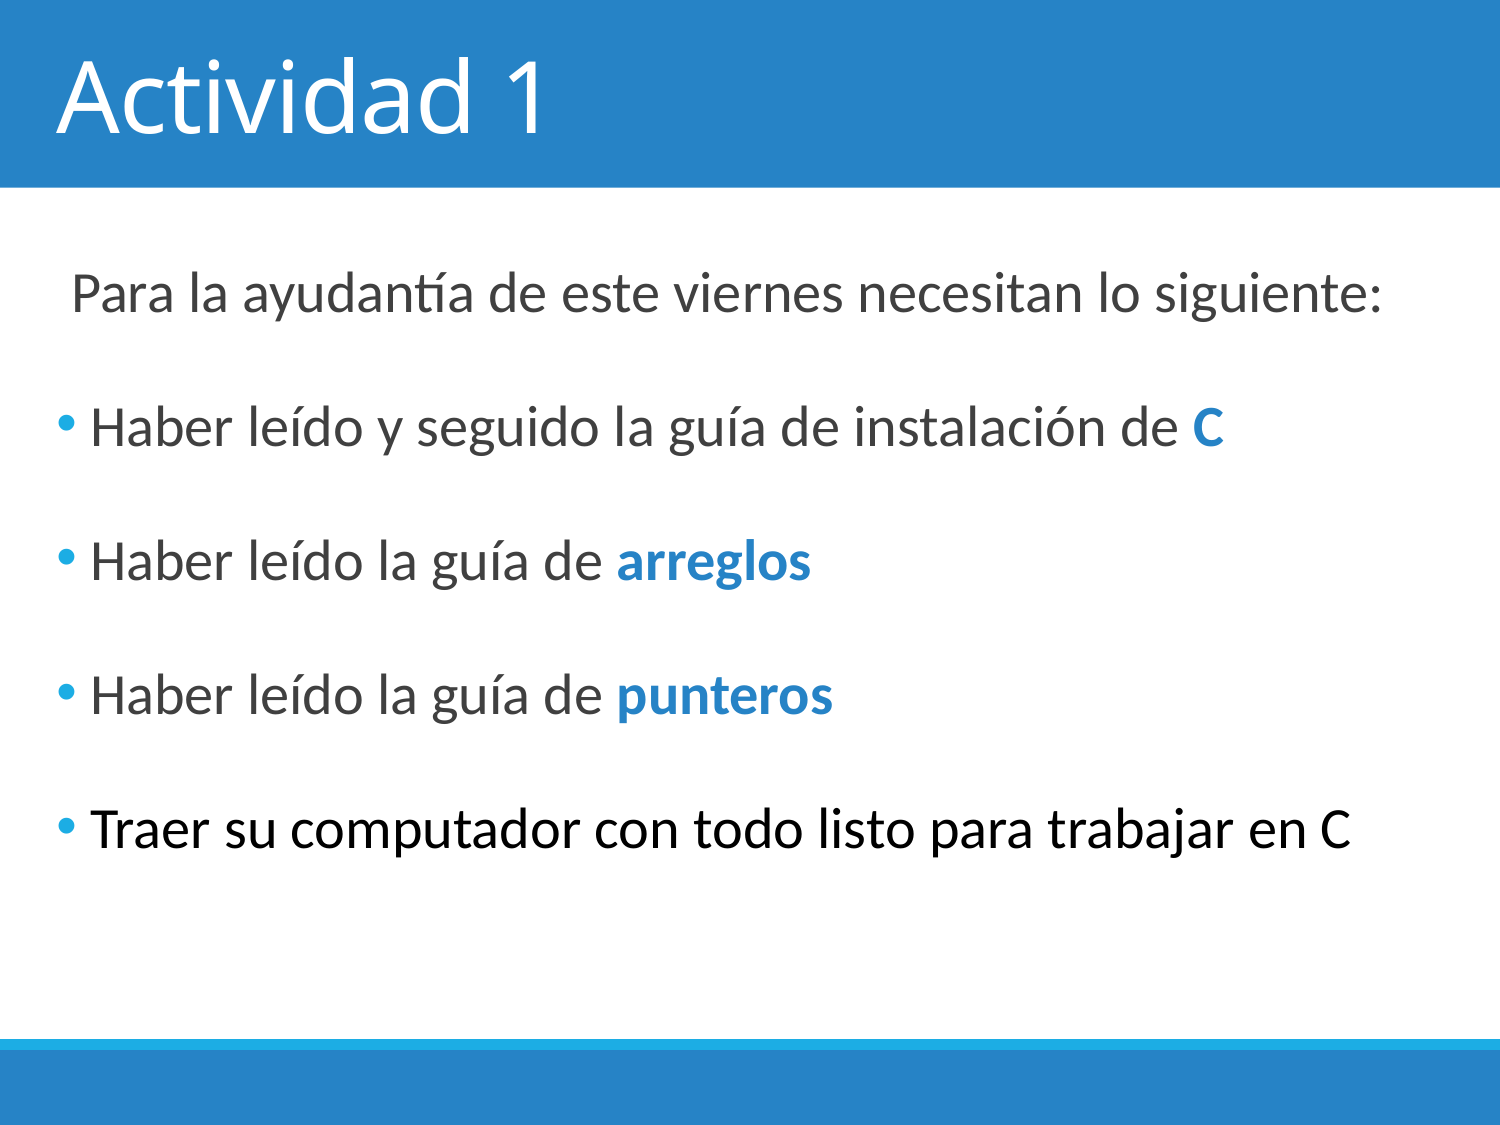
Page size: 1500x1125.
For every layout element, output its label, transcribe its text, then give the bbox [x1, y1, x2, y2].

list Para la ayudantía de este viernes necesitan lo siguiente: Haber leído y seguido la guía de instalación de C Haber leído la guía de arreglos Haber leído la guía de punteros Traer su computador con todo listo para trabajar en C [41, 211, 1459, 1016]
title Actividad 1 [41, 0, 1459, 188]
